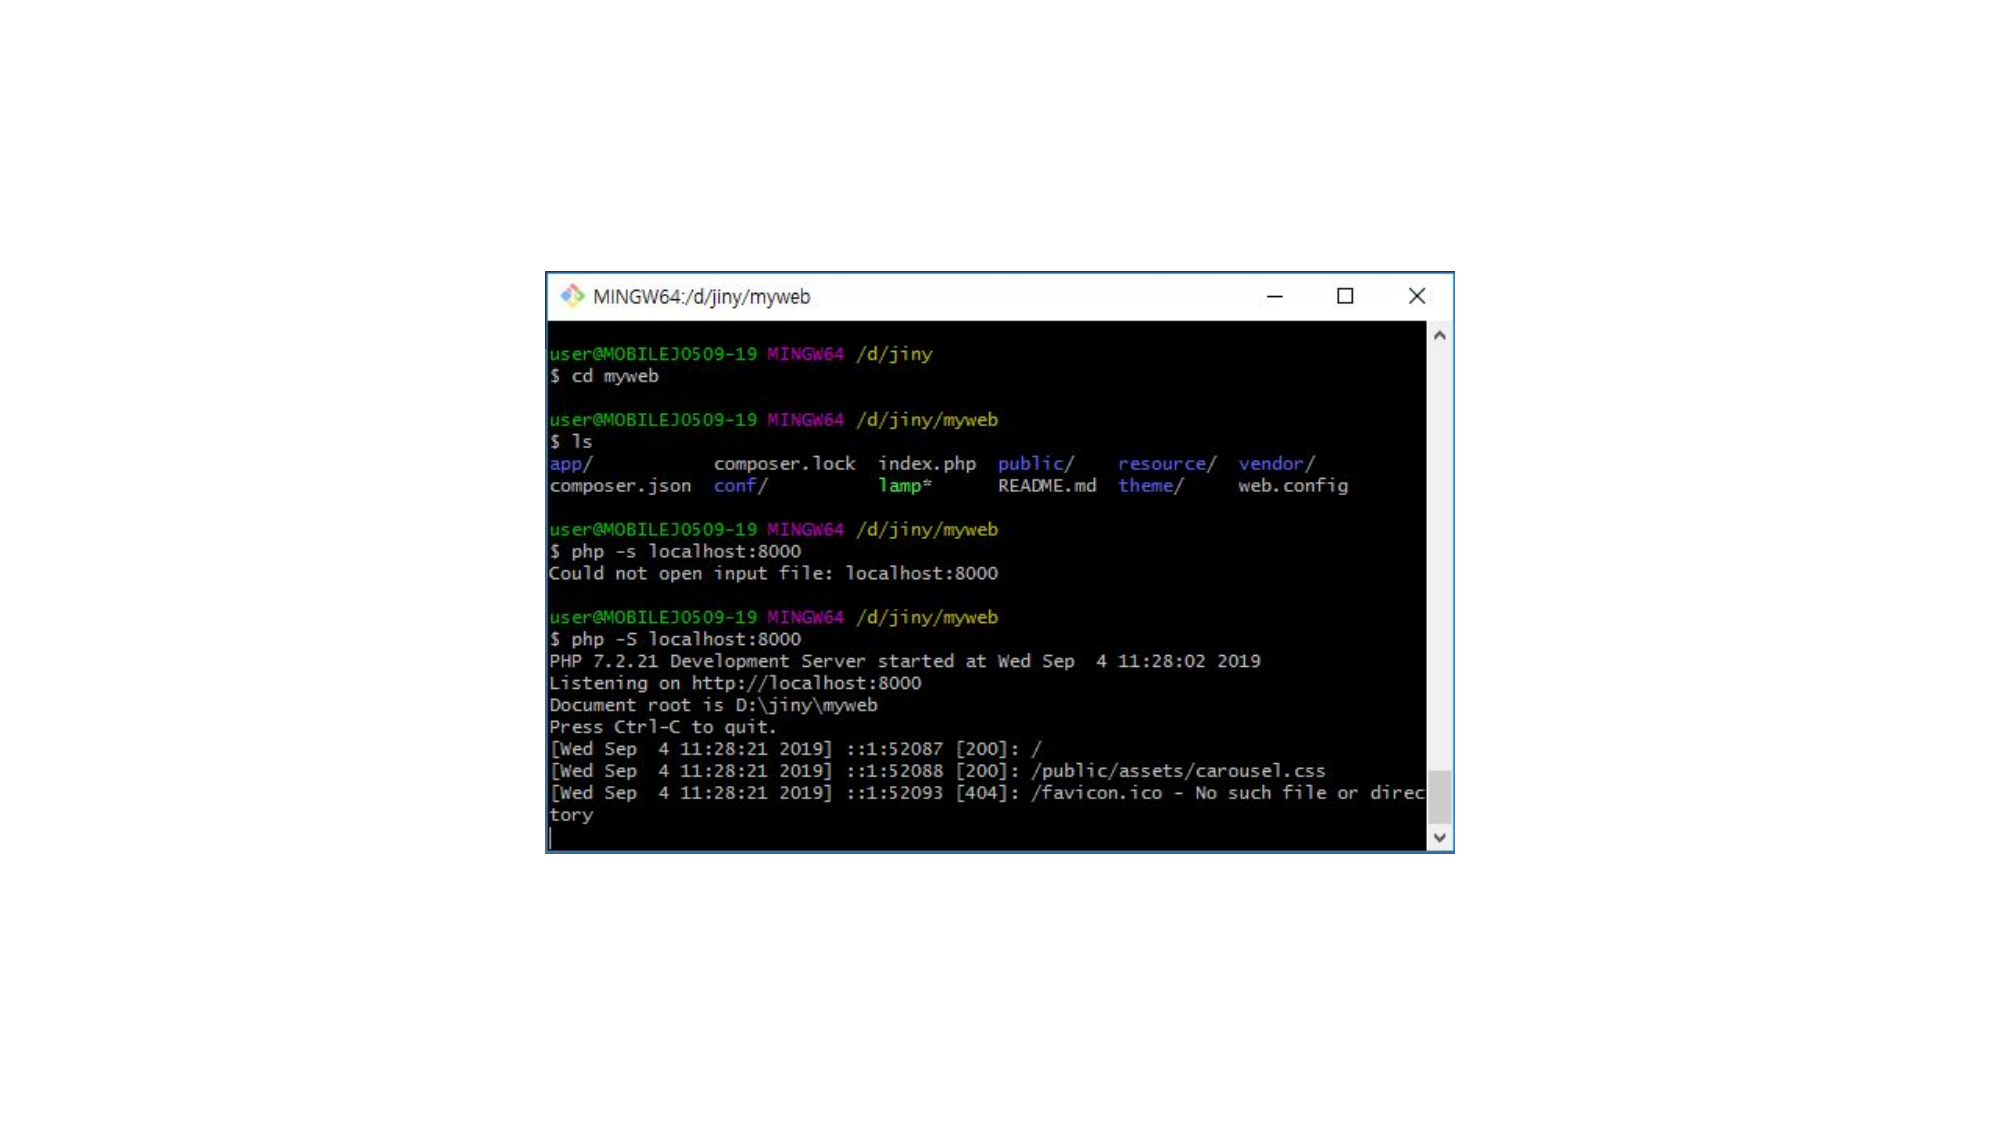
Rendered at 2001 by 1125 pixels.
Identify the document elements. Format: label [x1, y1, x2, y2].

picture [545, 271, 1455, 854]
